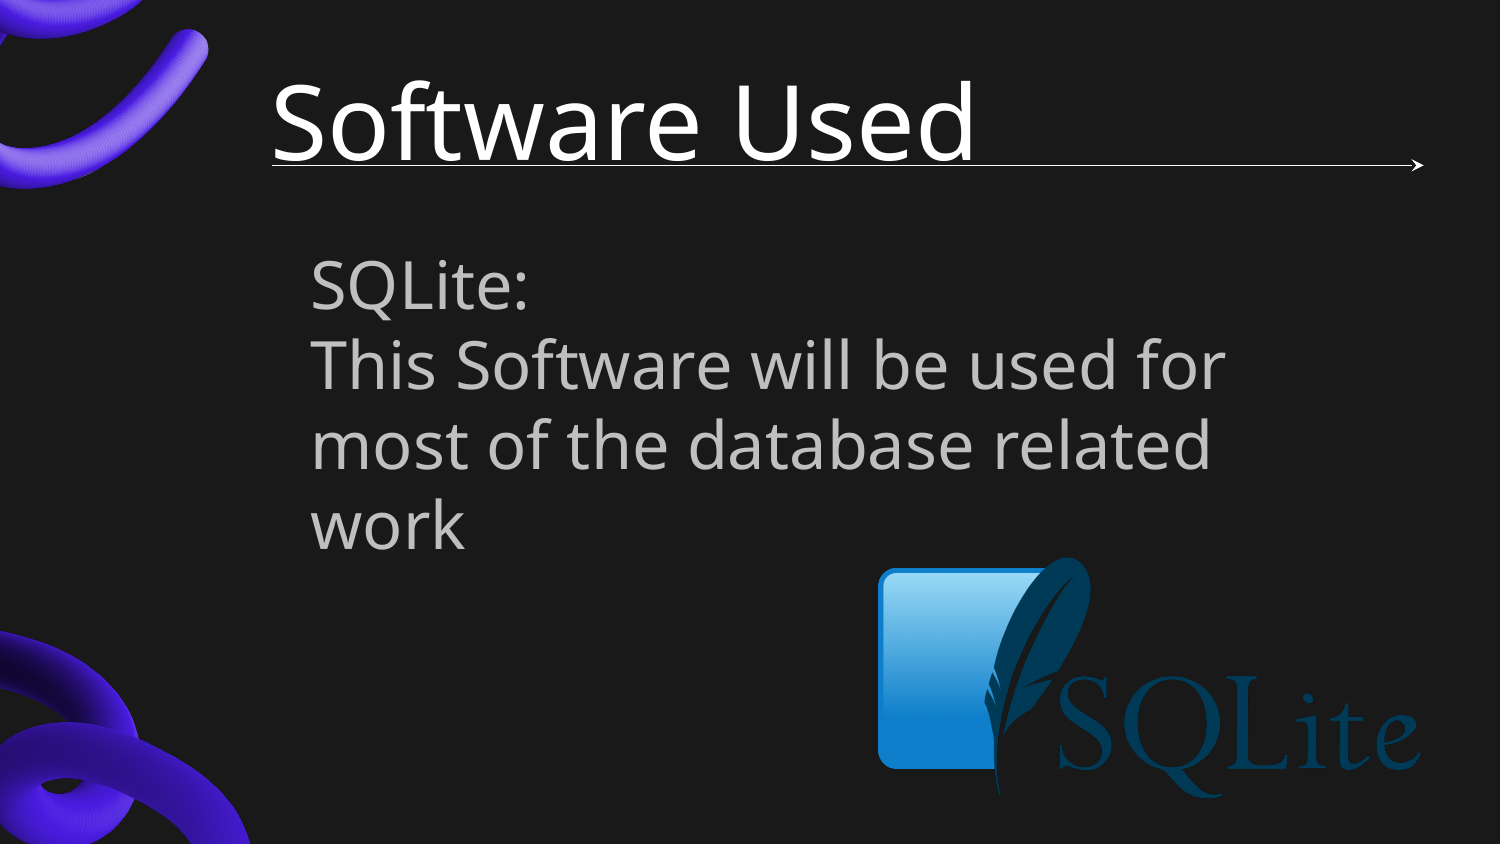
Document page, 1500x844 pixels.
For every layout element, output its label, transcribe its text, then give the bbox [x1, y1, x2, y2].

subtitle SQLite: This Software will be used for most of the database related work [272, 227, 1350, 448]
picture [0, 625, 255, 844]
picture [863, 542, 1436, 814]
picture [0, 0, 235, 214]
title Software Used [254, 41, 1473, 188]
